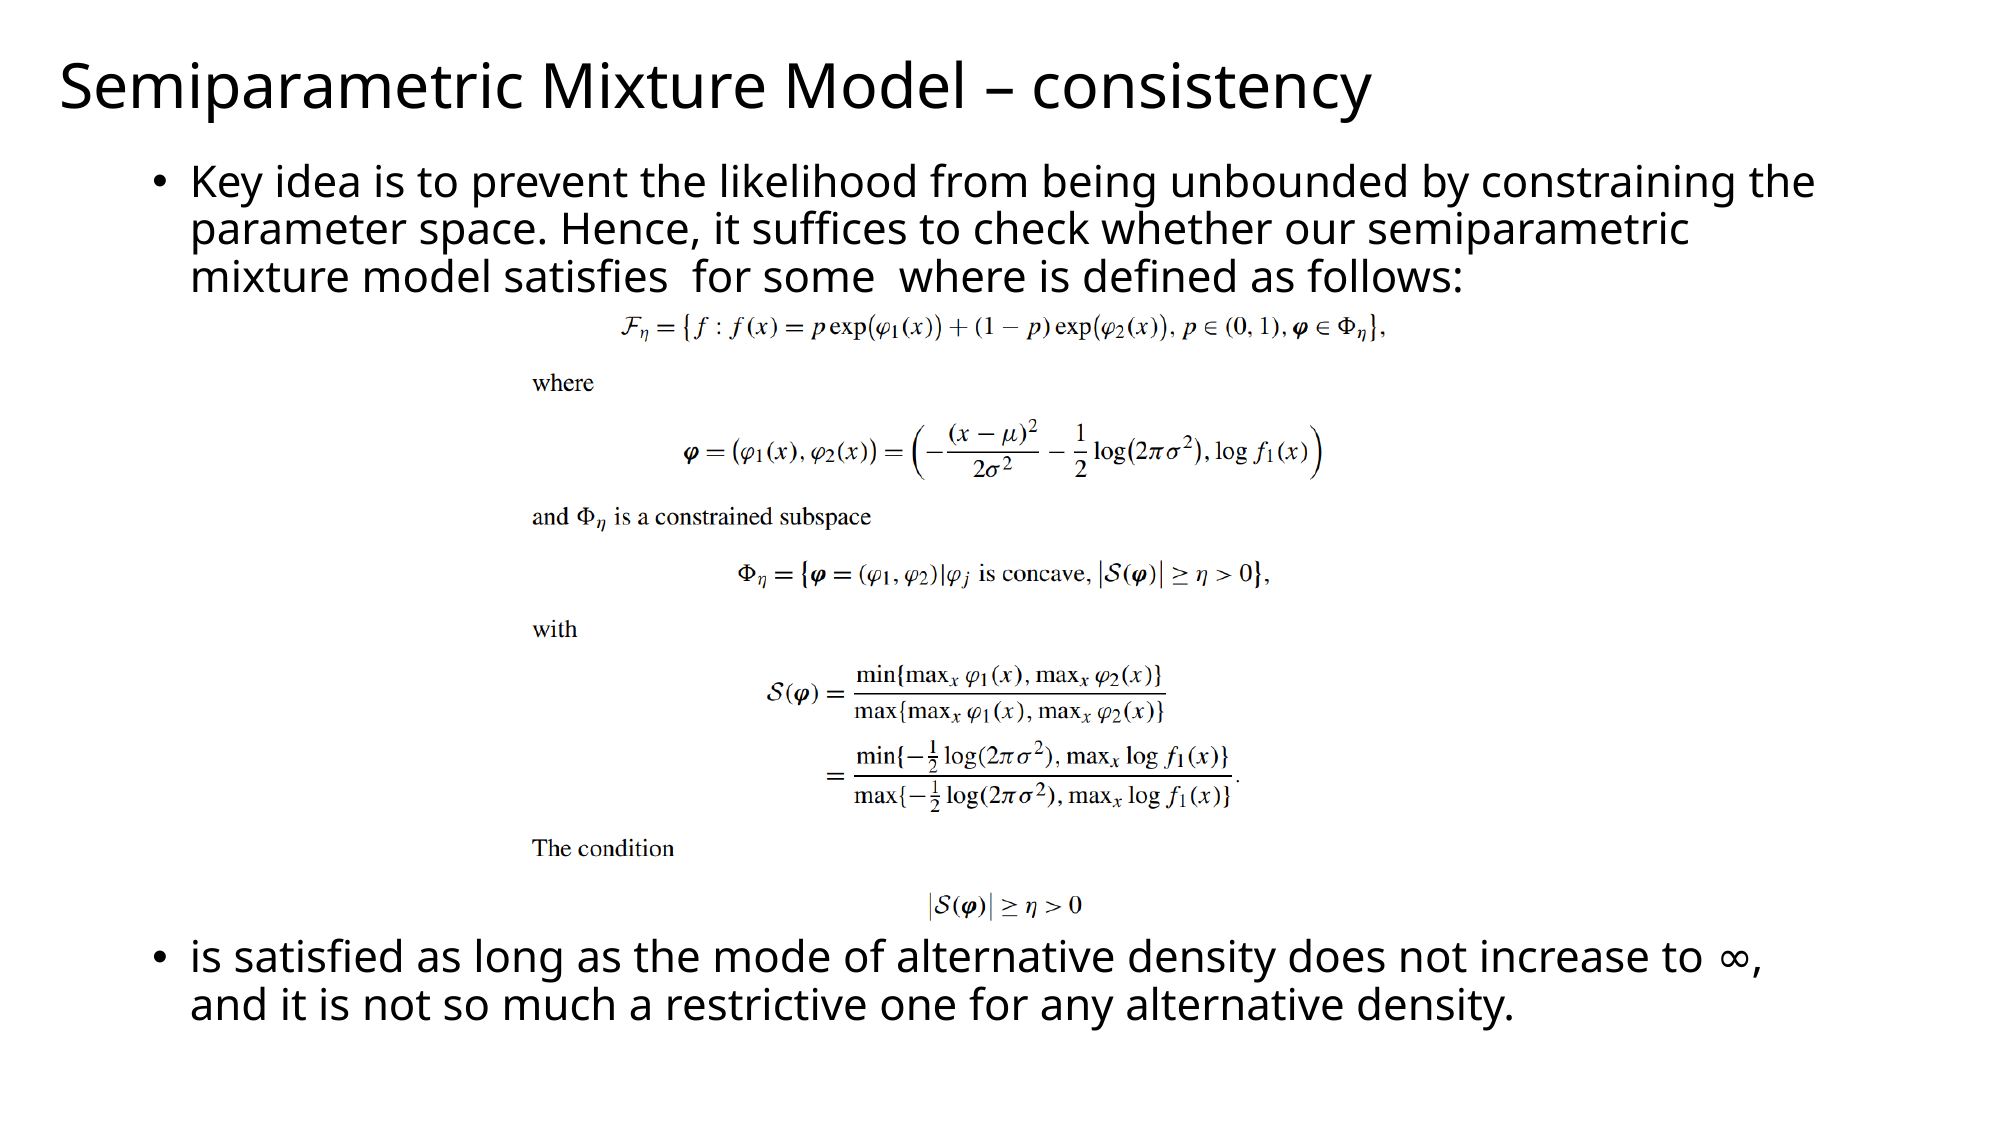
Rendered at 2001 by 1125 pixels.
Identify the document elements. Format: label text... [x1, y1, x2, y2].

picture [486, 295, 1407, 938]
title Semiparametric Mixture Model – consistency [44, 0, 1770, 198]
